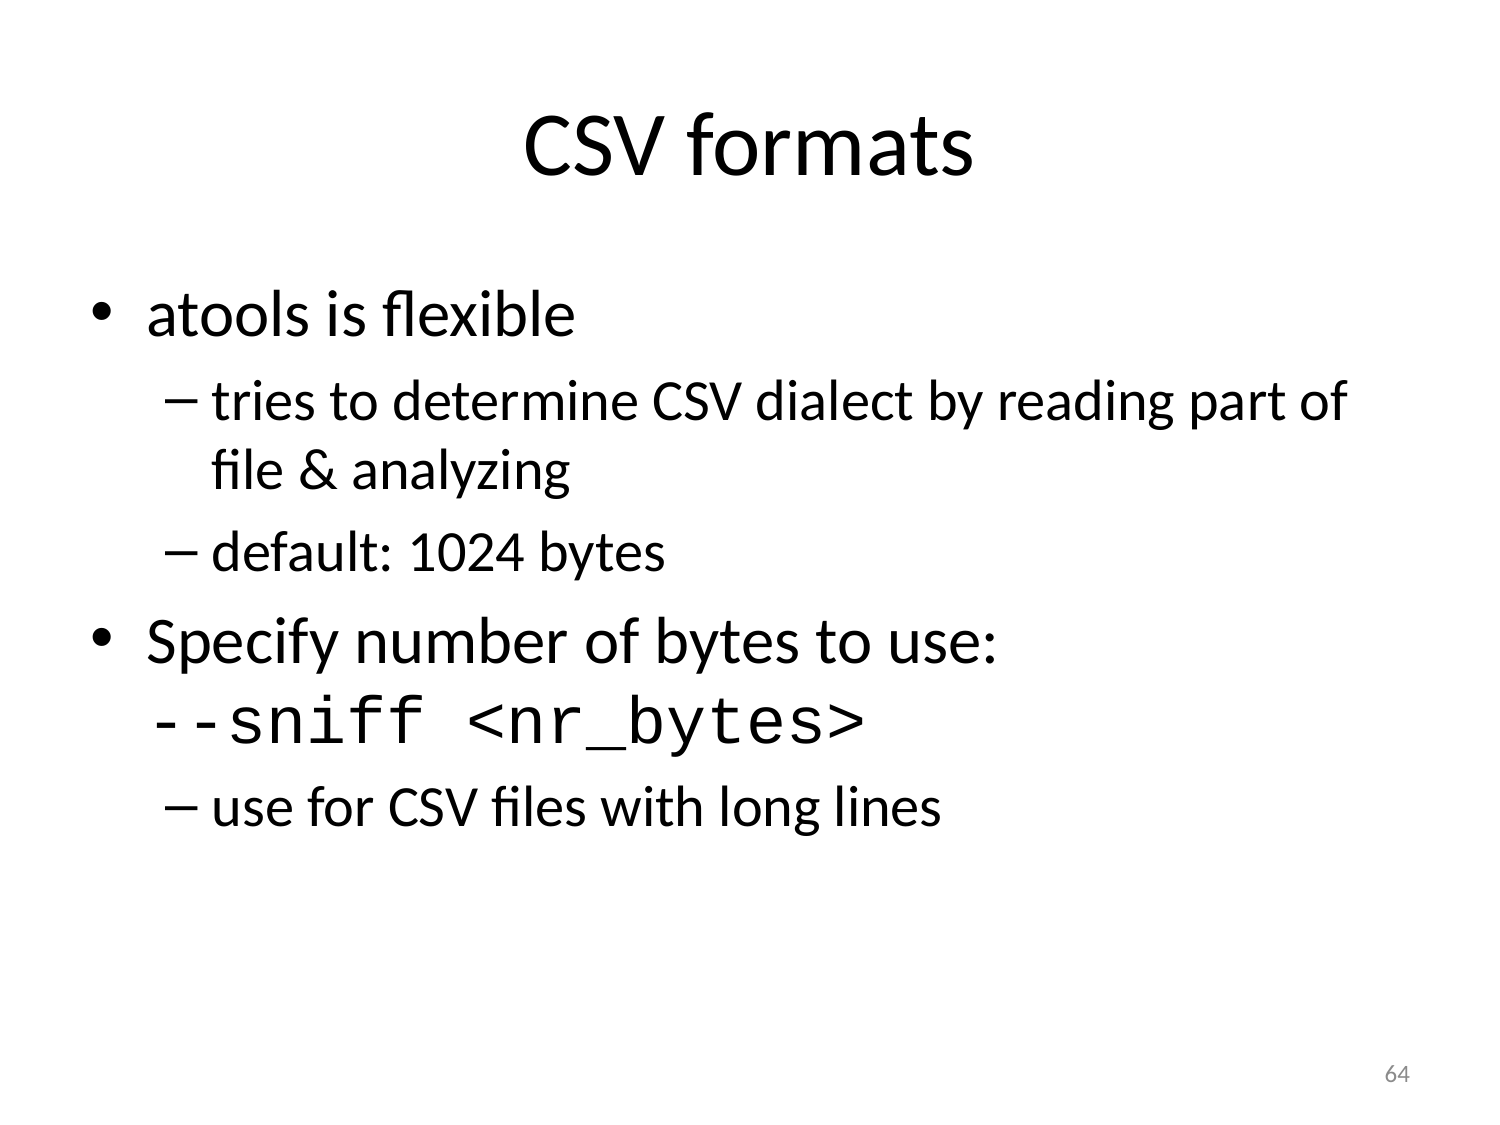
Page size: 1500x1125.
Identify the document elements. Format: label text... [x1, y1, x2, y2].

list atools is flexible tries to determine CSV dialect by reading part of file & analyzing default: 1024 bytes Specify number of bytes to use: --sniff <nr_bytes> use for CSV files with long lines [75, 262, 1425, 1005]
title CSV formats [75, 45, 1425, 233]
slide_number 64 [1074, 1042, 1425, 1103]
